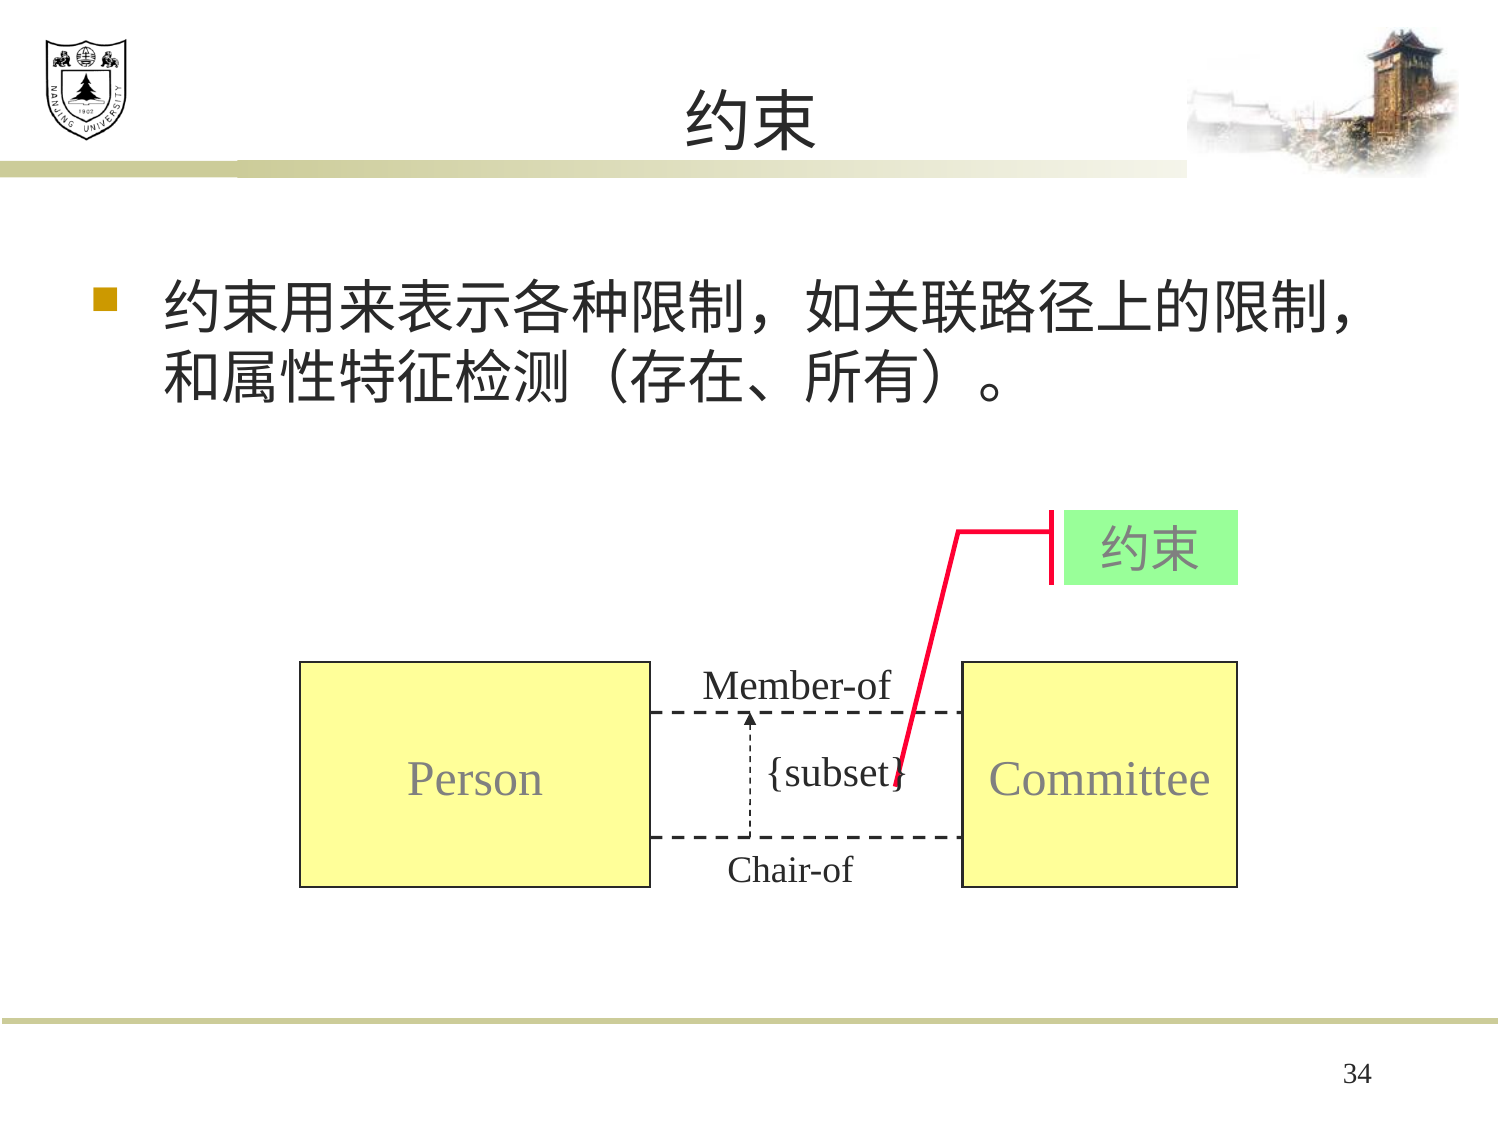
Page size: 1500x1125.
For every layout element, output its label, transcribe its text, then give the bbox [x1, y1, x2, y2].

text_box Chair-of [712, 837, 950, 898]
text_box Person [300, 662, 650, 888]
picture [2, 1018, 1498, 1024]
list 约束用来表示各种限制，如关联路径上的限制，和属性特征检测（存在、所有）。 [75, 262, 1425, 438]
text_box {subset} [750, 737, 950, 803]
text_box 约束 [1064, 510, 1238, 585]
text_box [743, 712, 757, 727]
slide_number 34 [1234, 1046, 1388, 1107]
picture [1187, 27, 1459, 178]
text_box Committee [962, 662, 1238, 888]
text_box Member-of [687, 650, 925, 715]
title 约束 [76, 66, 1427, 167]
picture [41, 36, 131, 143]
